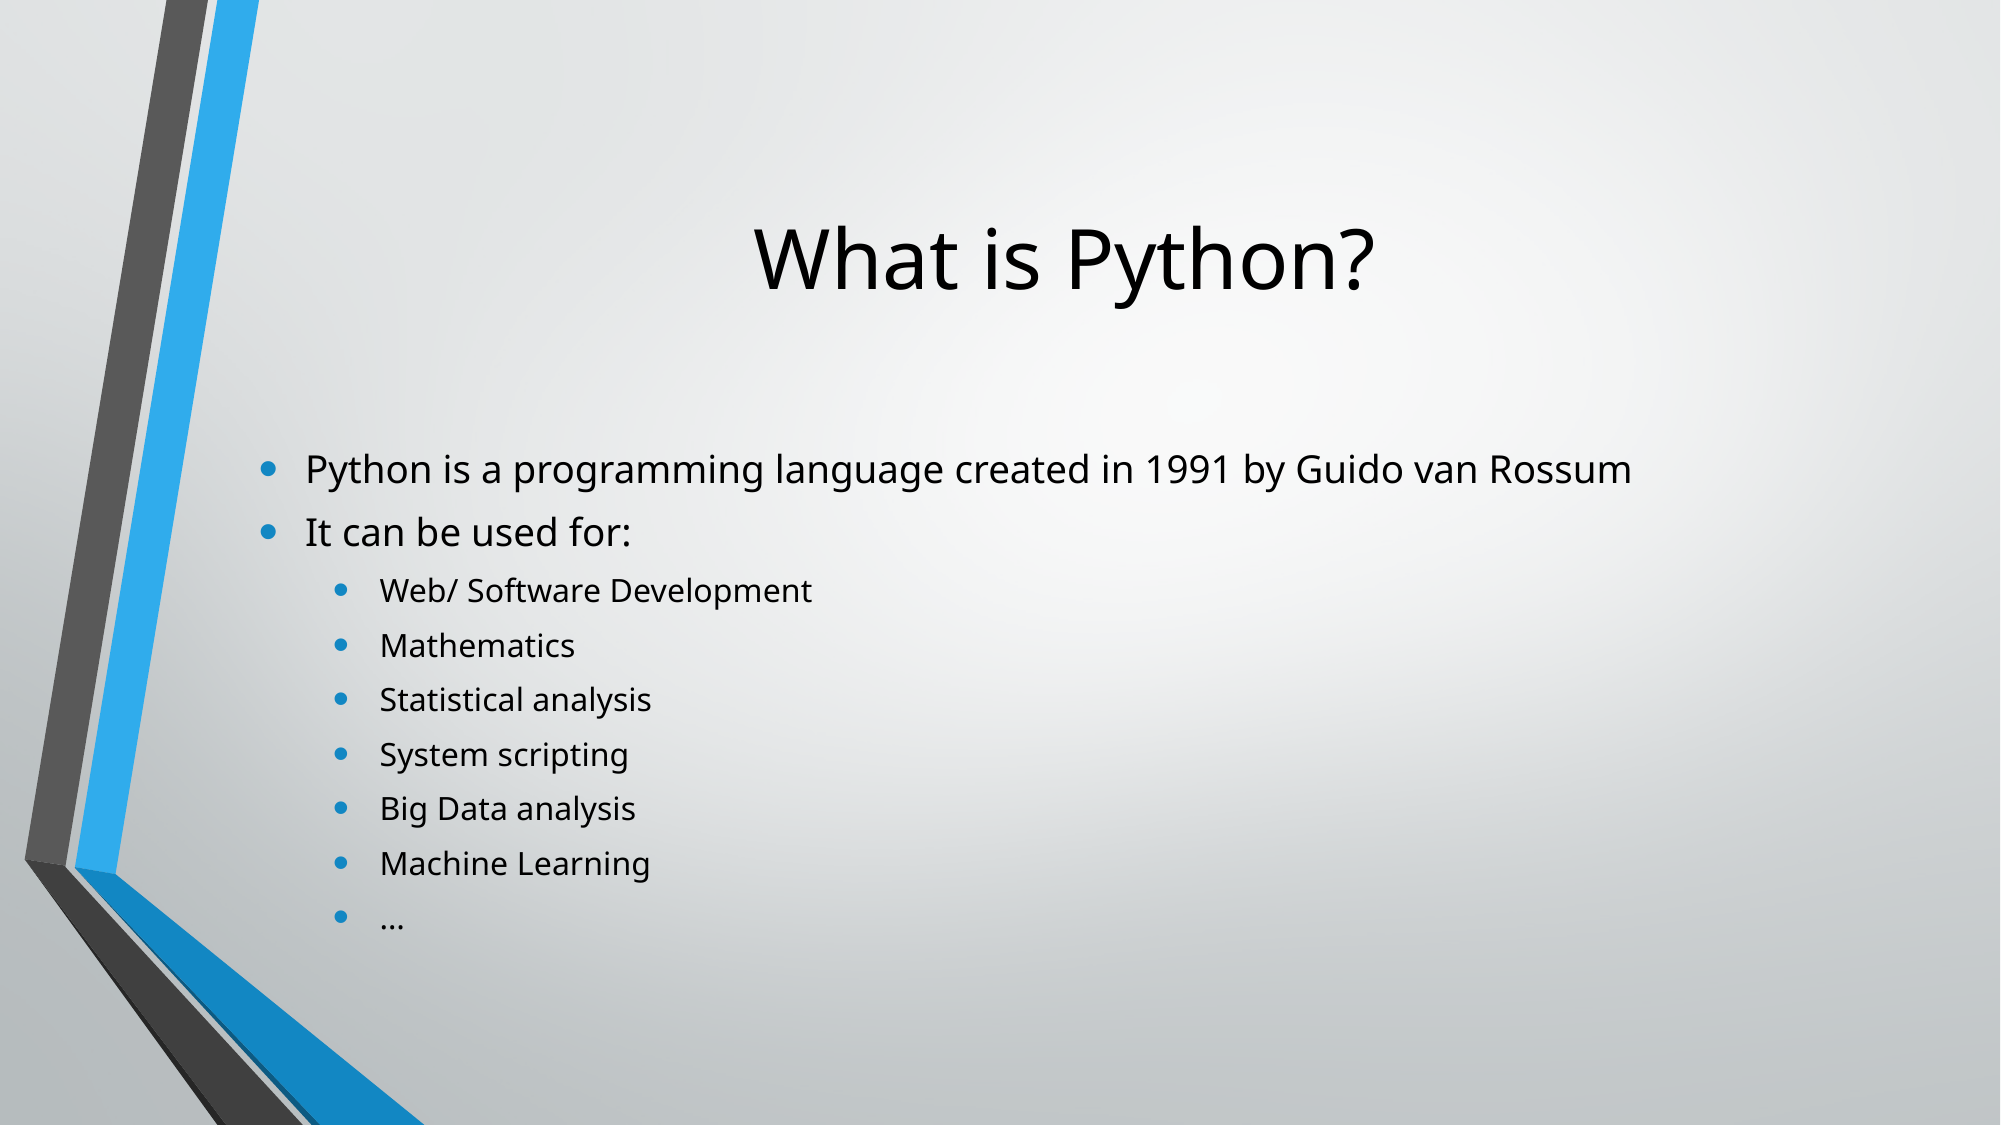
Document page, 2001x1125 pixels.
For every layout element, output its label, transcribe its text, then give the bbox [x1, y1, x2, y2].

title What is Python? [243, 112, 1887, 400]
list Python is a programming language created in 1991 by Guido van Rossum It can be used for: Web/ Software Development Mathematics Statistical analysis System scripting Big Data analysis Machine Learning … [243, 437, 1887, 950]
